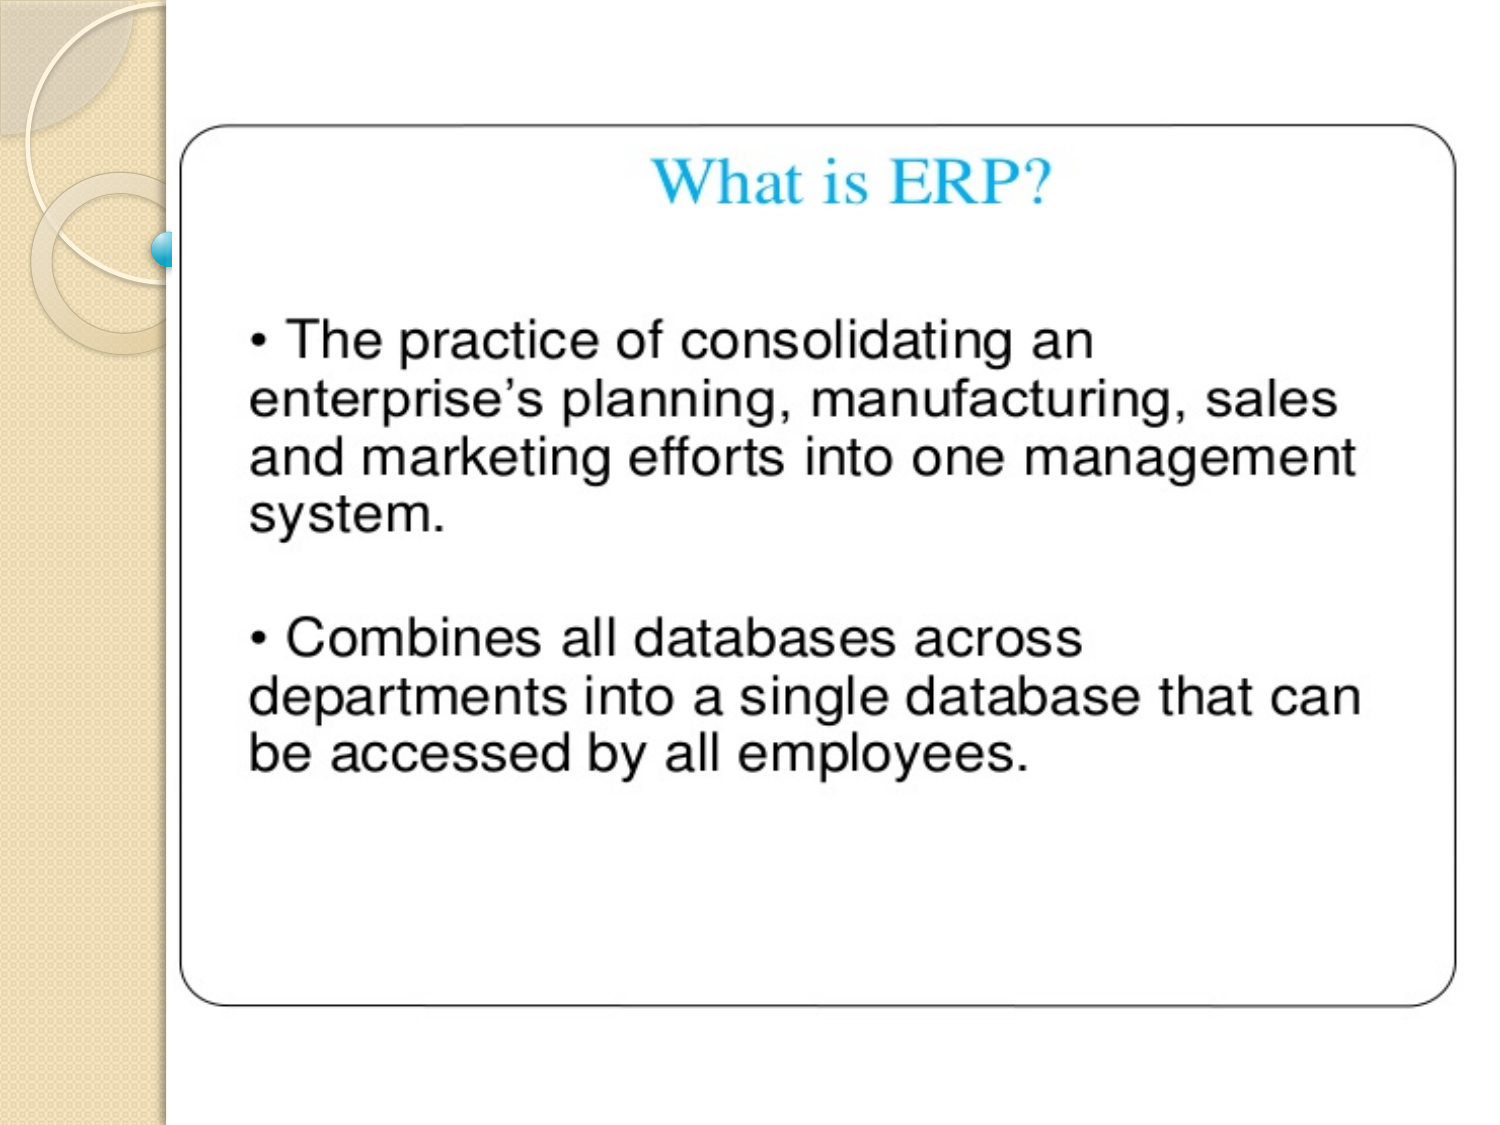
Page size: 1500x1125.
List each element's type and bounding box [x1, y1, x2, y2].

picture [172, 116, 1466, 1020]
